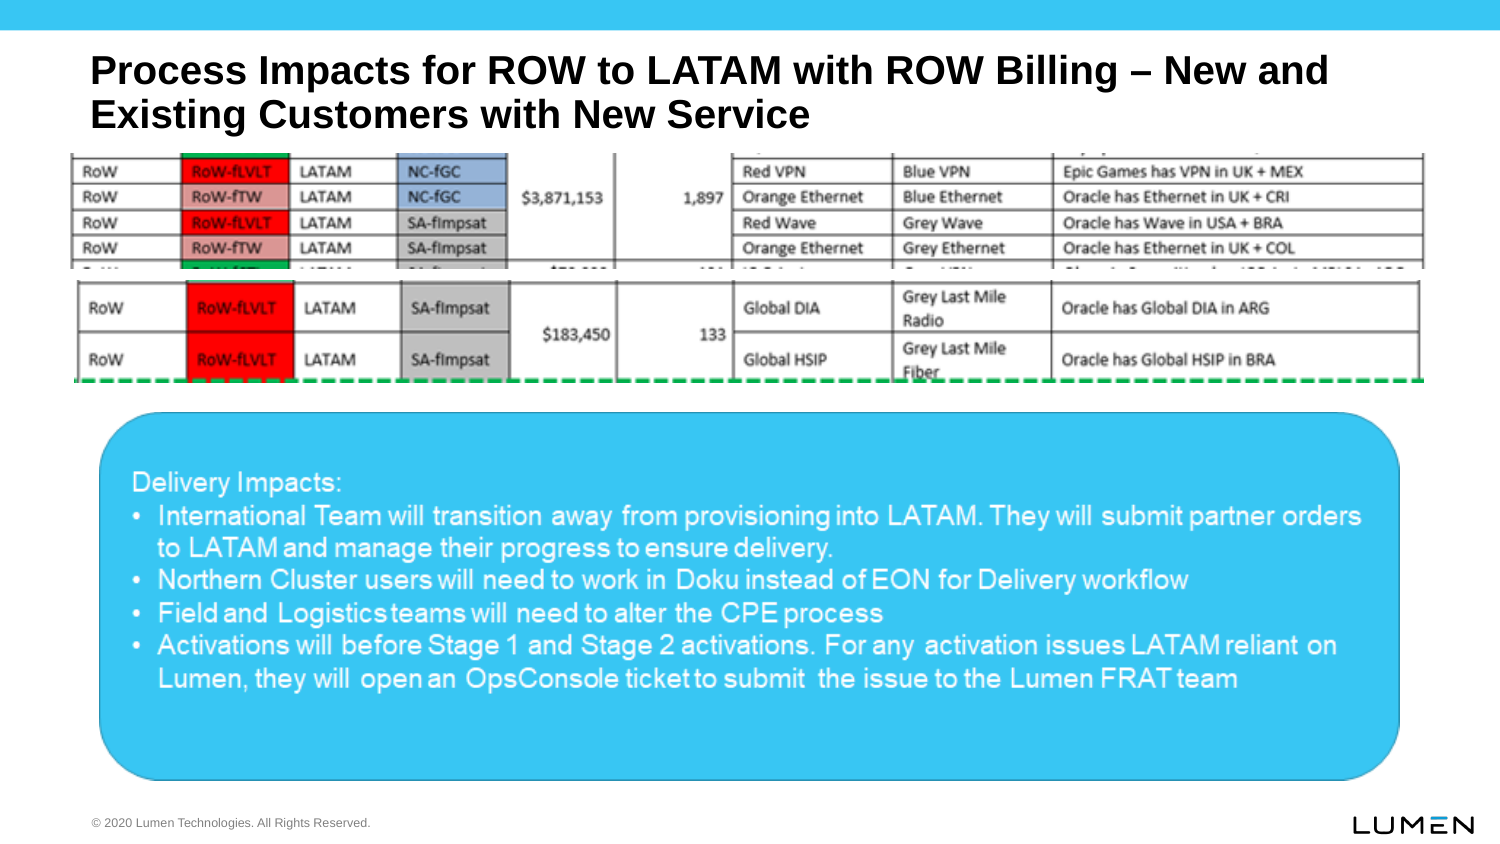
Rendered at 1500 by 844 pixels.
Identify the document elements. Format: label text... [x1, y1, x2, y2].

picture [69, 153, 1431, 269]
picture [1338, 805, 1490, 844]
picture [99, 411, 1400, 781]
picture [74, 280, 1424, 383]
title Process Impacts for ROW to LATAM with ROW Billing – New and Existing Customers with New Service [75, 42, 1425, 146]
